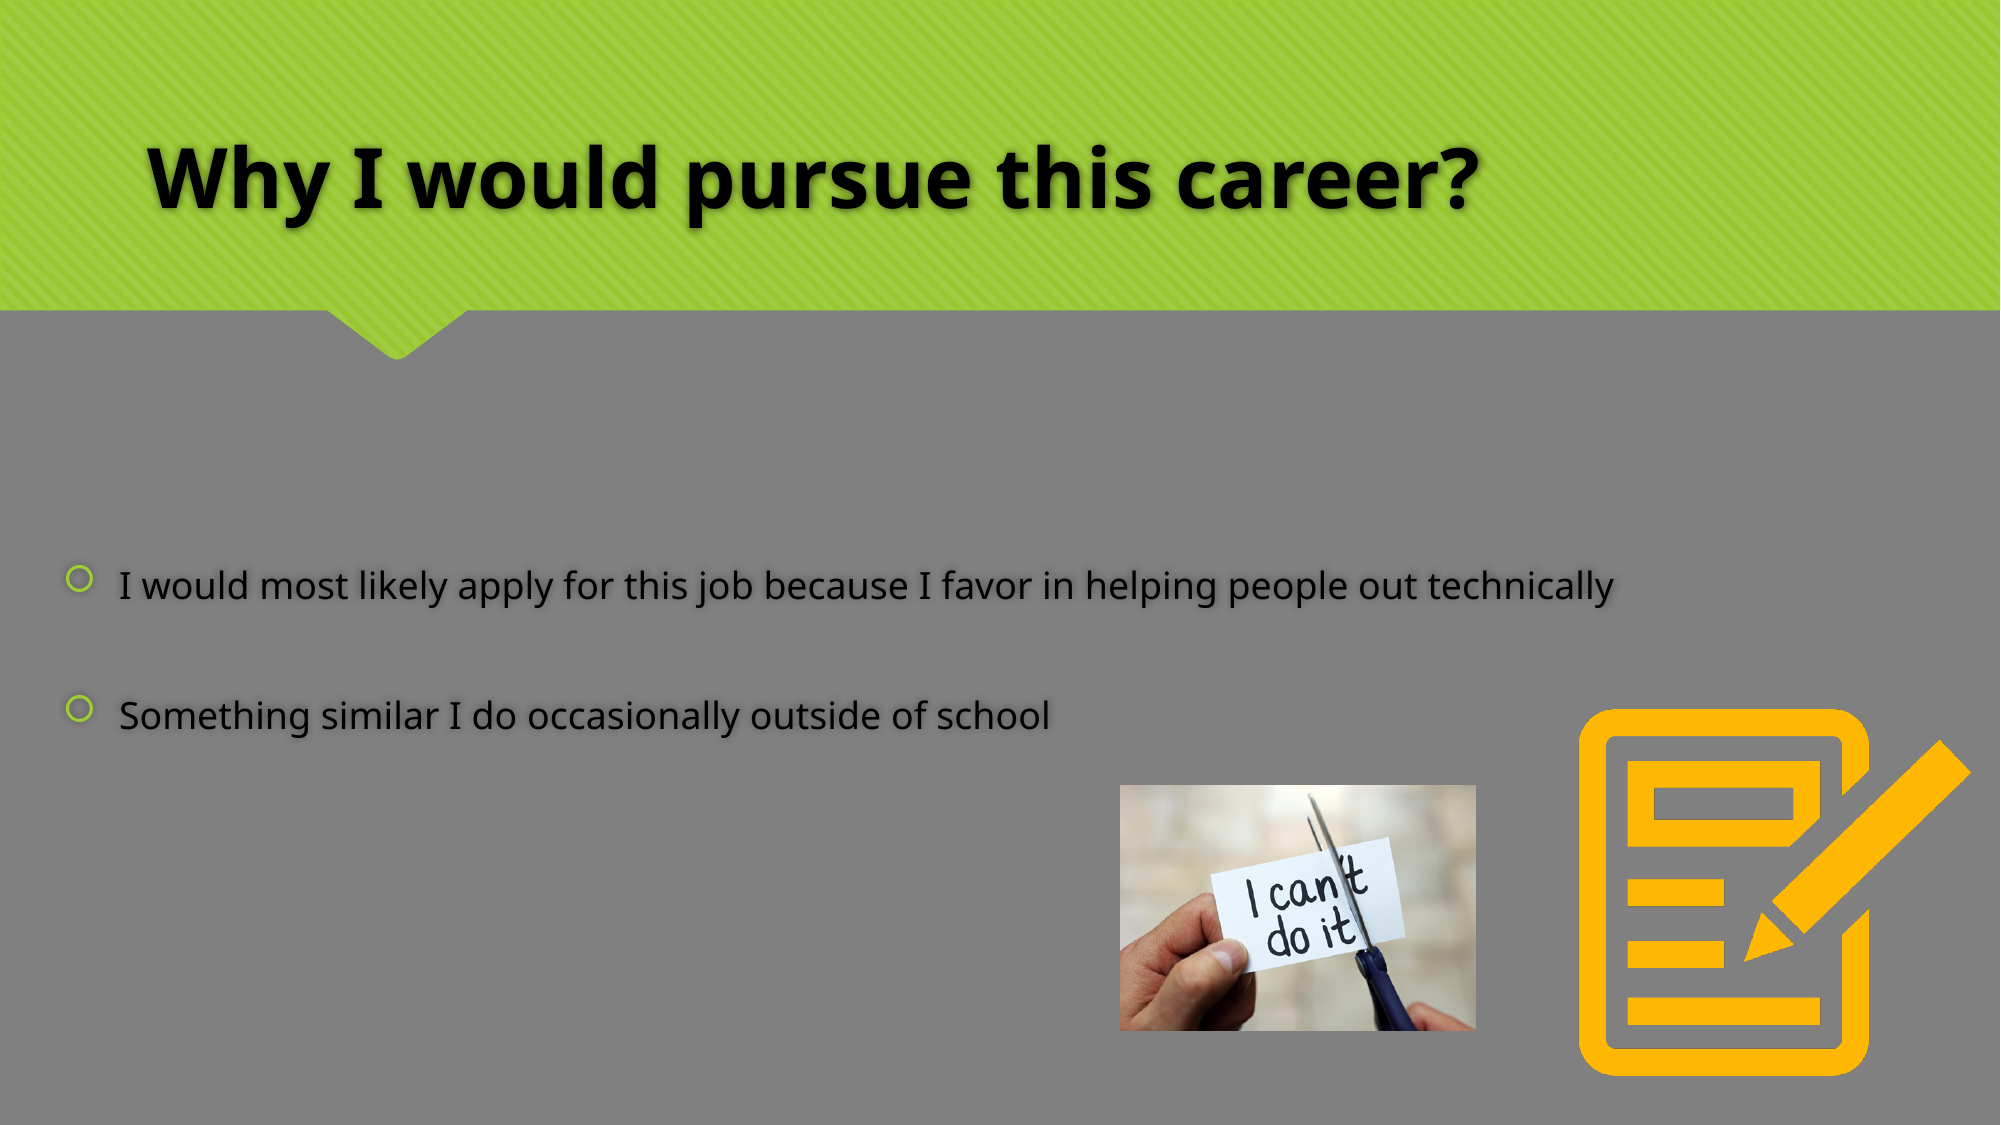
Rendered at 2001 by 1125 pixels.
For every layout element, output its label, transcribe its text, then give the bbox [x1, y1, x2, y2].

list I would most likely apply for this job because I favor in helping people out technically Something similar I do occasionally outside of school [47, 350, 1780, 948]
picture [1120, 784, 1476, 1032]
title Why I would pursue this career? [132, 31, 1868, 233]
picture [1544, 686, 1983, 1092]
